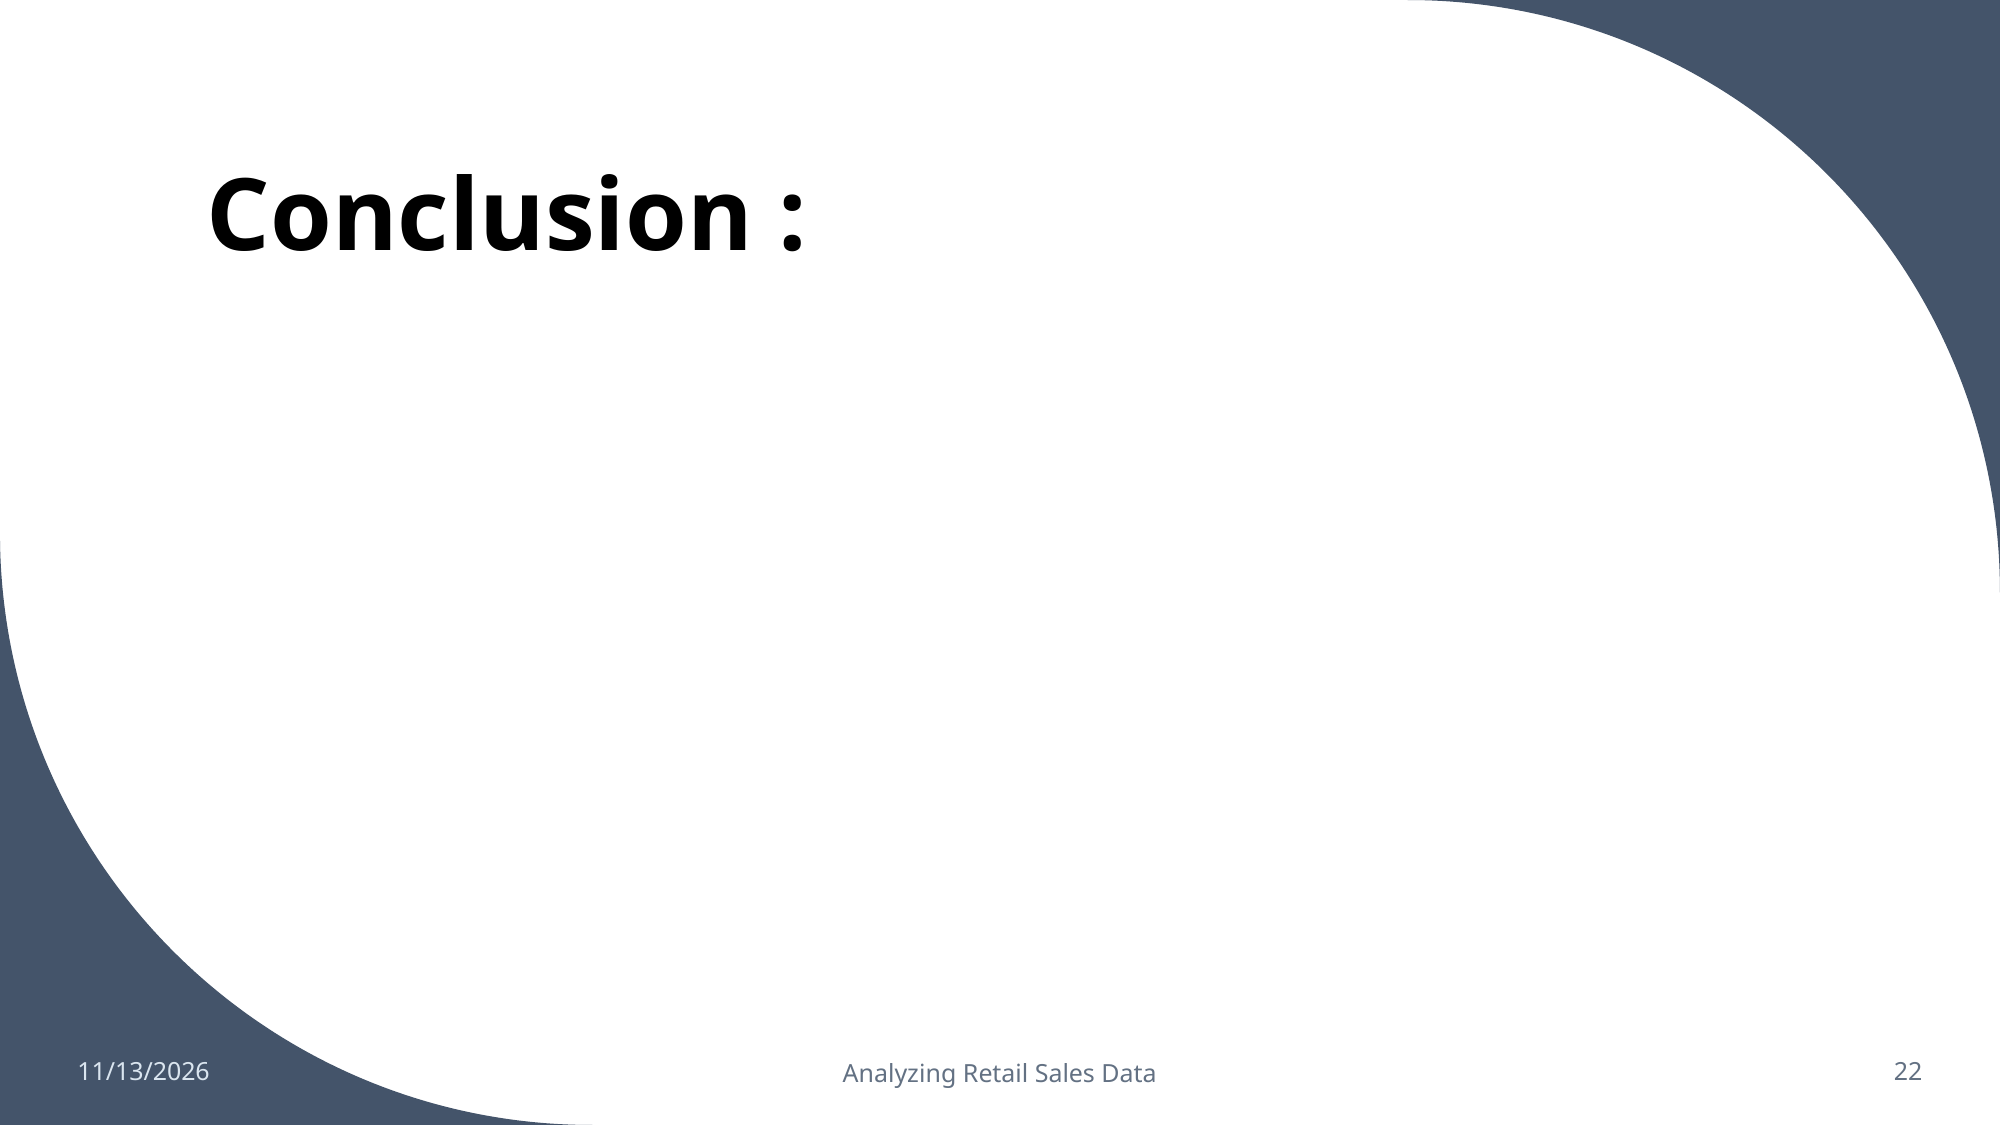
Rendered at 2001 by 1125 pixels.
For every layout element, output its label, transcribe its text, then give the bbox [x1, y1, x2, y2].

footer Analyzing Retail Sales Data [662, 1042, 1338, 1103]
slide_number 22 [1665, 1042, 1938, 1103]
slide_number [62, 1042, 342, 1103]
title Conclusion : [191, 62, 1796, 280]
